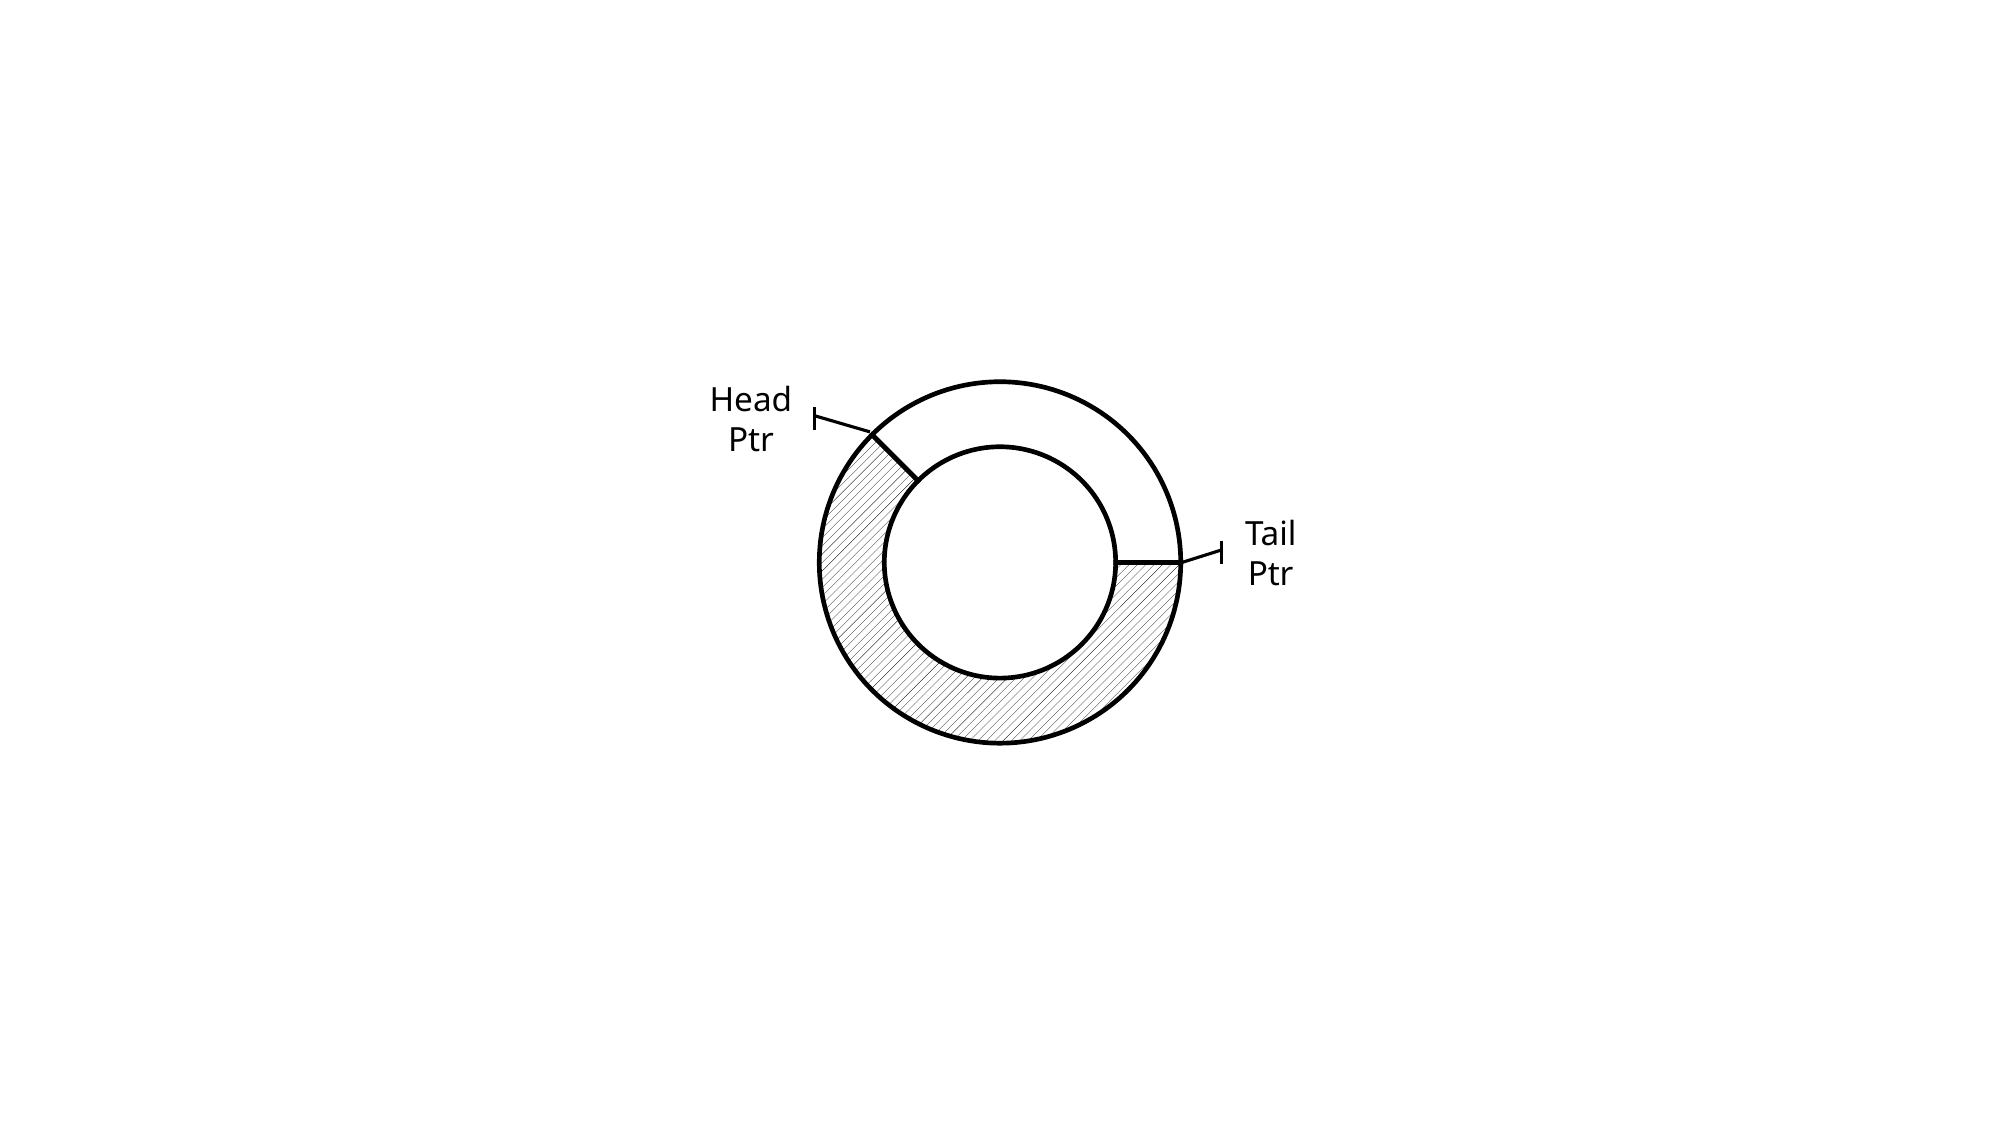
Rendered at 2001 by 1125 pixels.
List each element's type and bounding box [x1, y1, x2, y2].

text_box [682, 381, 1317, 744]
